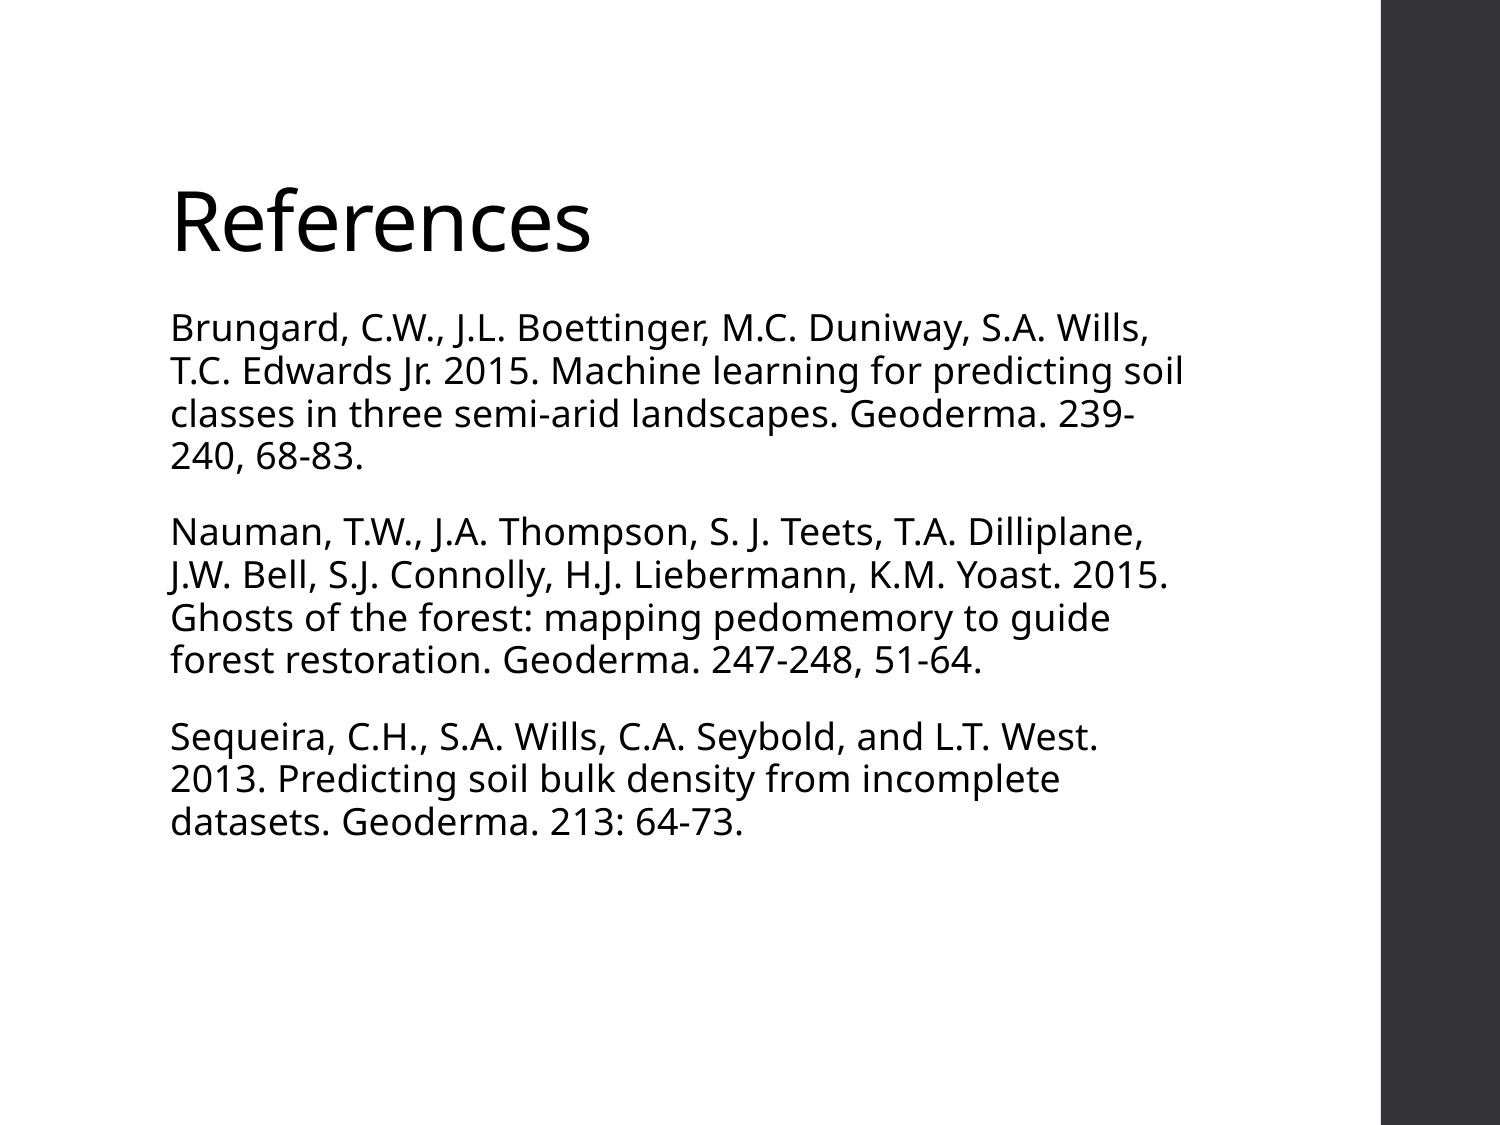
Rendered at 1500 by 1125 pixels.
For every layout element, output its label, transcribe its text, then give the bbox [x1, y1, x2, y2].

list Brungard, C.W., J.L. Boettinger, M.C. Duniway, S.A. Wills, T.C. Edwards Jr. 2015. Machine learning for predicting soil classes in three semi-arid landscapes. Geoderma. 239-240, 68-83. Nauman, T.W., J.A. Thompson, S. J. Teets, T.A. Dilliplane, J.W. Bell, S.J. Connolly, H.J. Liebermann, K.M. Yoast. 2015. Ghosts of the forest: mapping pedomemory to guide forest restoration. Geoderma. 247-248, 51-64. Sequeira, C.H., S.A. Wills, C.A. Seybold, and L.T. West. 2013. Predicting soil bulk density from incomplete datasets. Geoderma. 213: 64-73. [155, 299, 1213, 1014]
title References [155, 60, 1348, 278]
